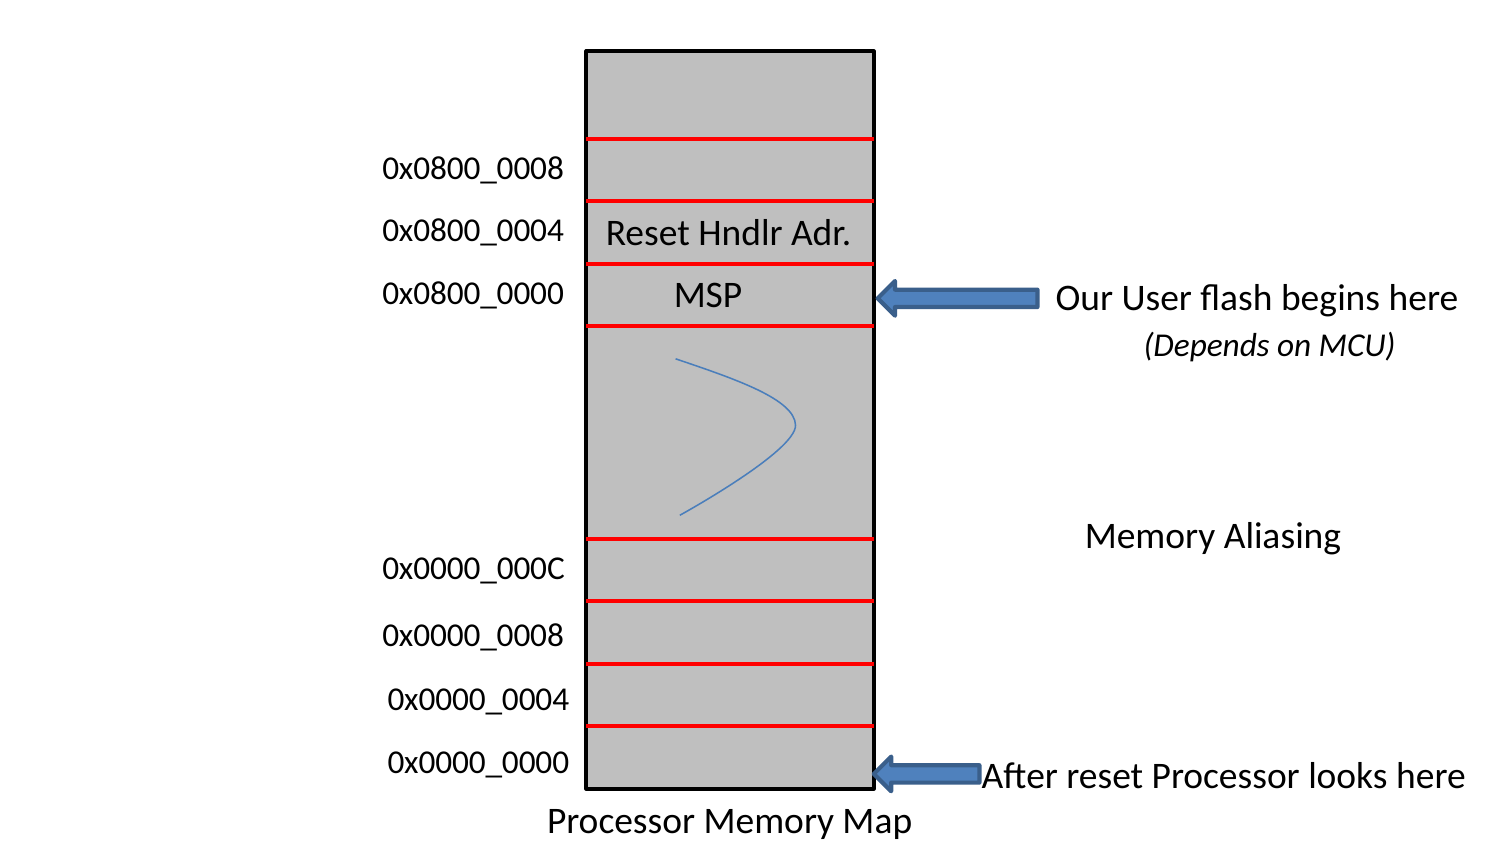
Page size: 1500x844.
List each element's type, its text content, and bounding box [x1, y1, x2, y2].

text_box Our User flash begins here [1040, 266, 1474, 326]
text_box 0x0000_0008 [367, 605, 579, 661]
text_box 0x0800_0008 [367, 138, 579, 194]
text_box (Depends on MCU) [1128, 315, 1412, 371]
text_box 0x0800_0004 [367, 201, 579, 256]
text_box 0x0000_0004 [372, 670, 580, 725]
text_box [880, 754, 982, 794]
text_box [880, 279, 1040, 318]
text_box 0x0000_000C [367, 538, 580, 594]
text_box Processor Memory Map [532, 788, 928, 844]
text_box Memory Aliasing [1070, 503, 1366, 563]
text_box 0x0000_0000 [372, 733, 580, 788]
text_box After reset Processor looks here [966, 743, 1482, 804]
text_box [586, 50, 874, 789]
text_box 0x0800_0000 [367, 263, 579, 319]
